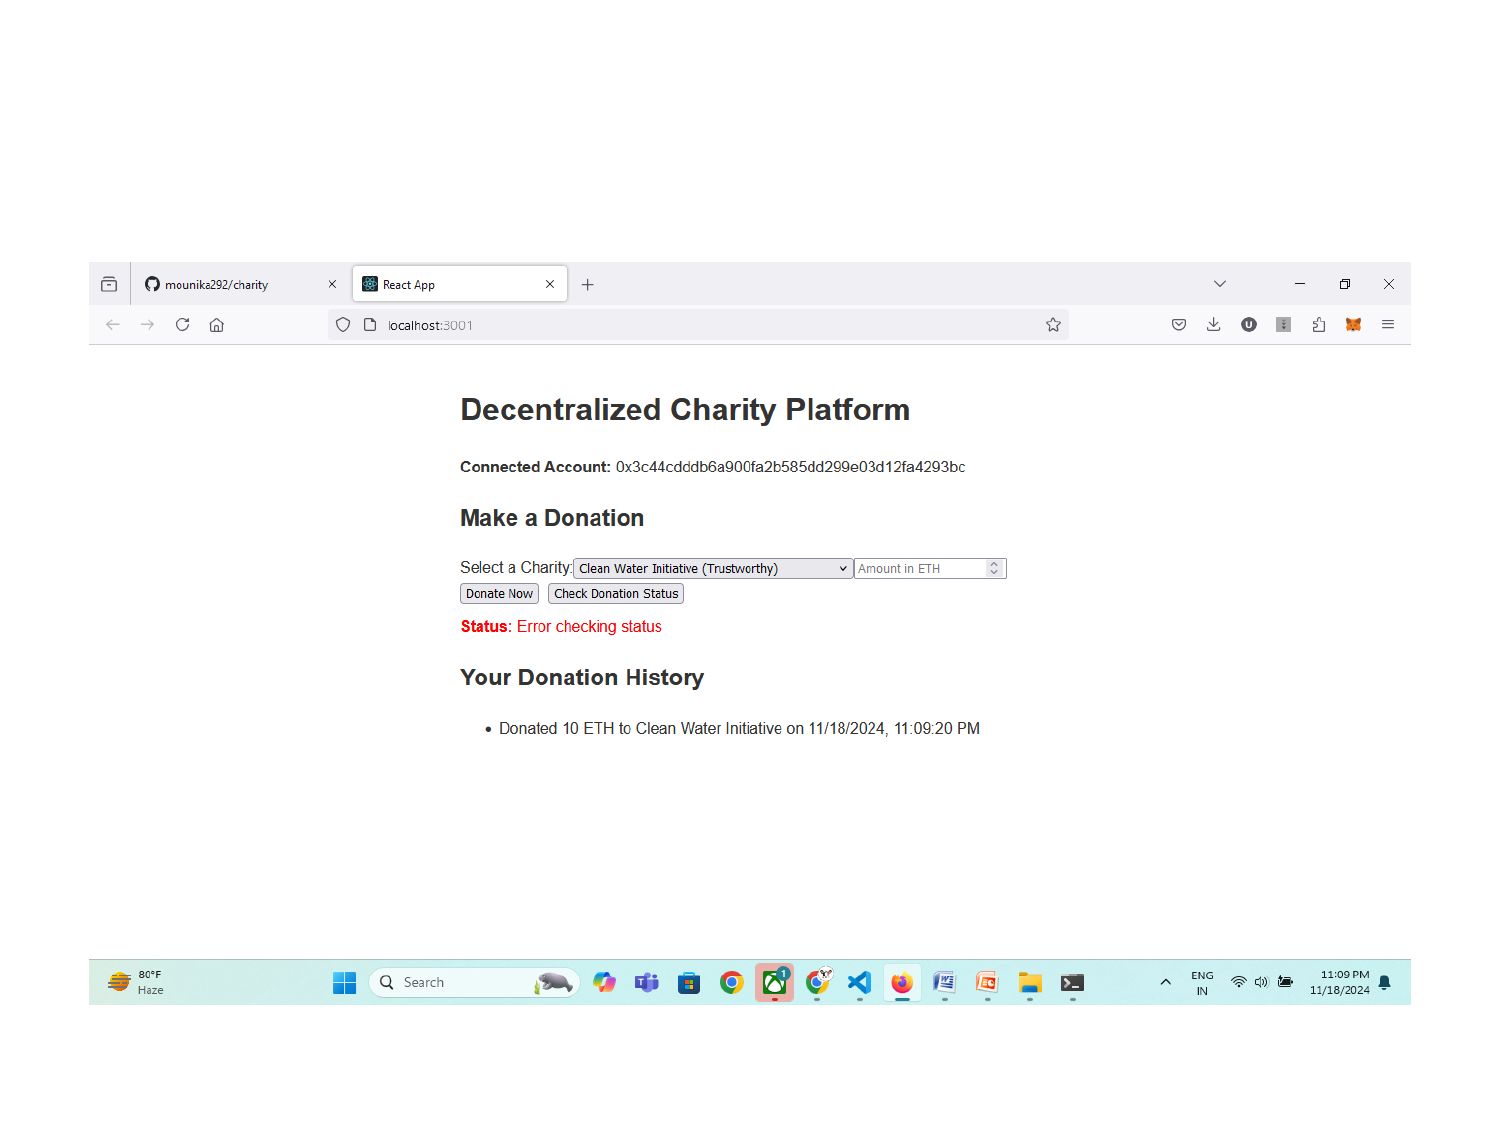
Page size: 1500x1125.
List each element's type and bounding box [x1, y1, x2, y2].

list [89, 262, 1411, 1006]
